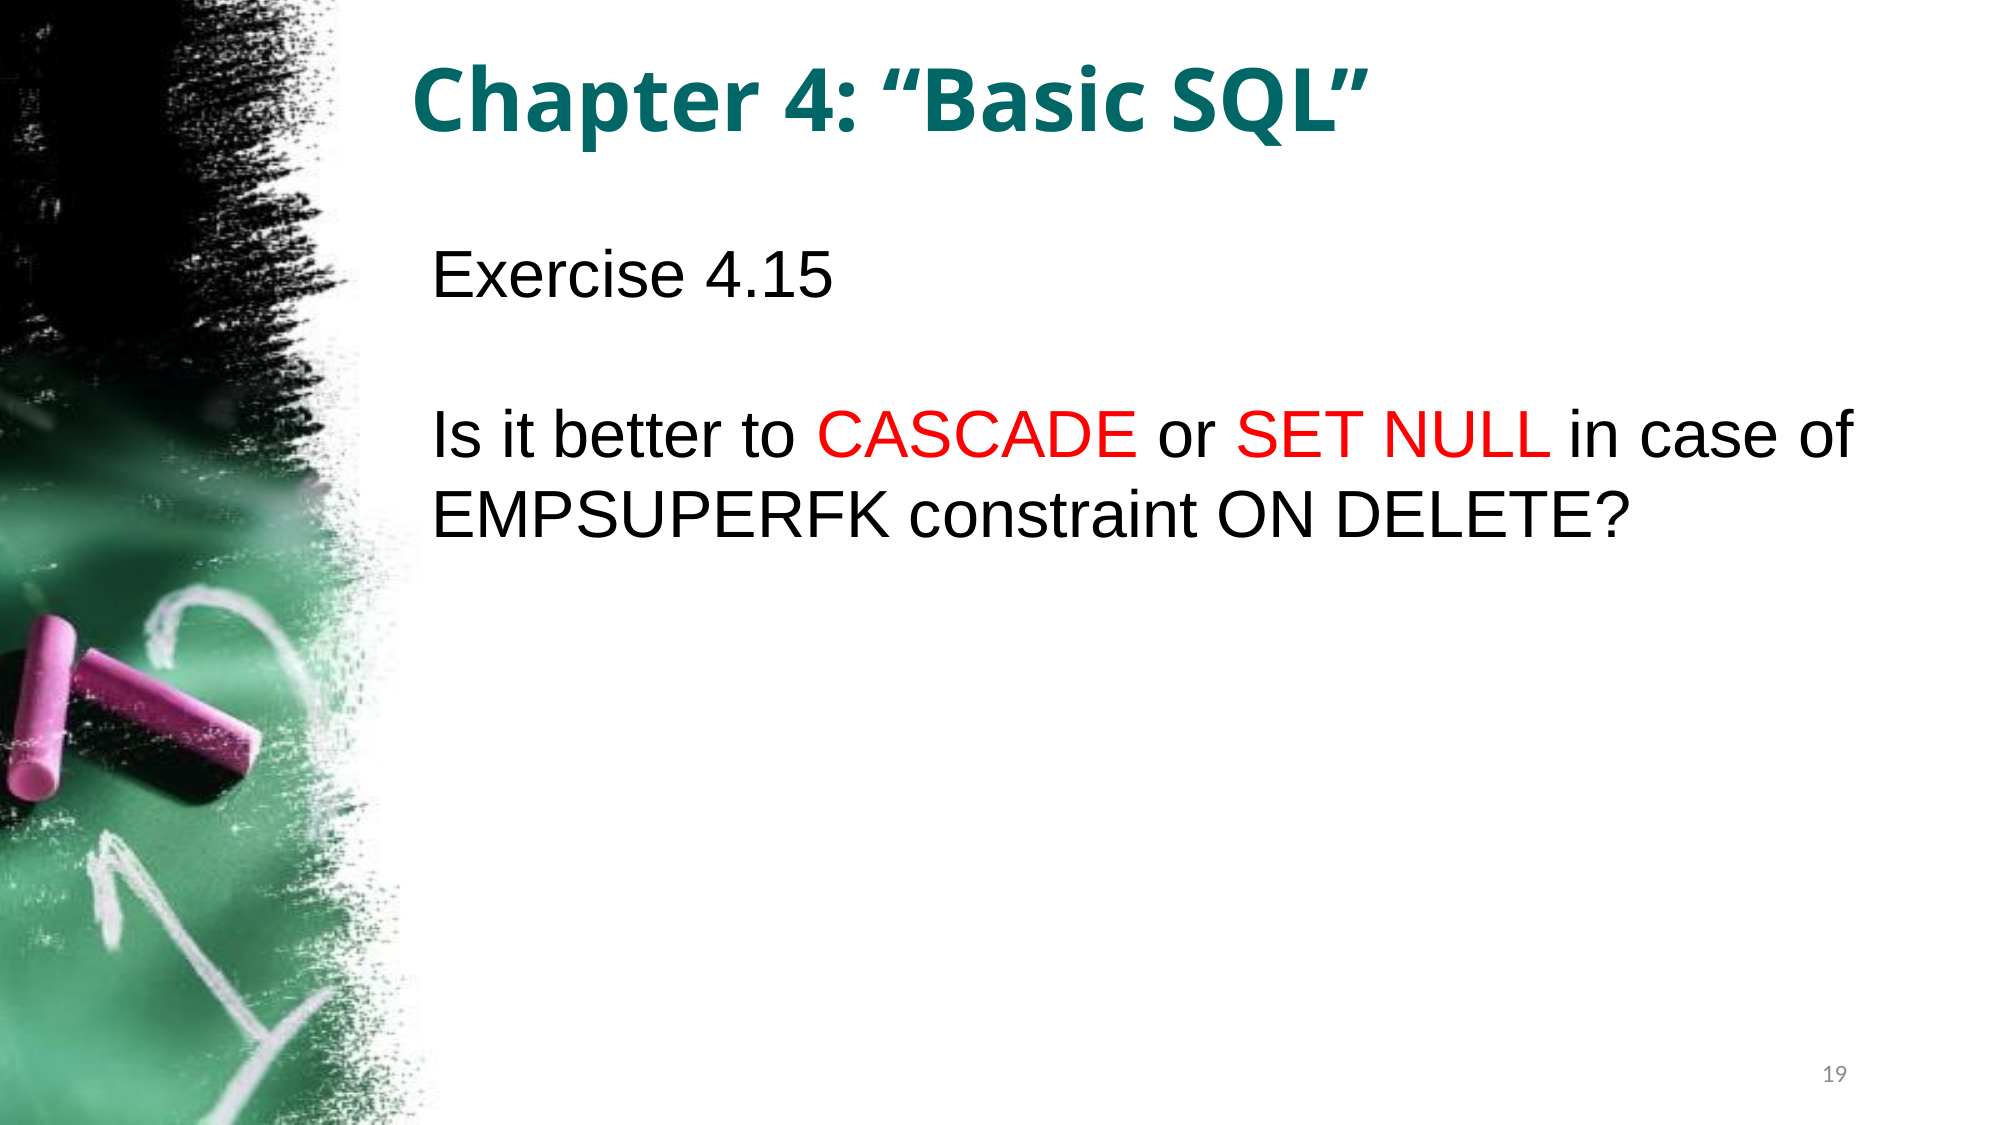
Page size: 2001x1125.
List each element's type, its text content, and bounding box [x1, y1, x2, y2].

slide_number 19 [1412, 1042, 1863, 1103]
picture [0, 0, 2001, 1125]
text_box Chapter 4: “Basic SQL” [396, 36, 1408, 157]
text_box Exercise 4.15 Is it better to CASCADE or SET NULL in case of EMPSUPERFK constraint ON DELETE? [416, 223, 1933, 558]
